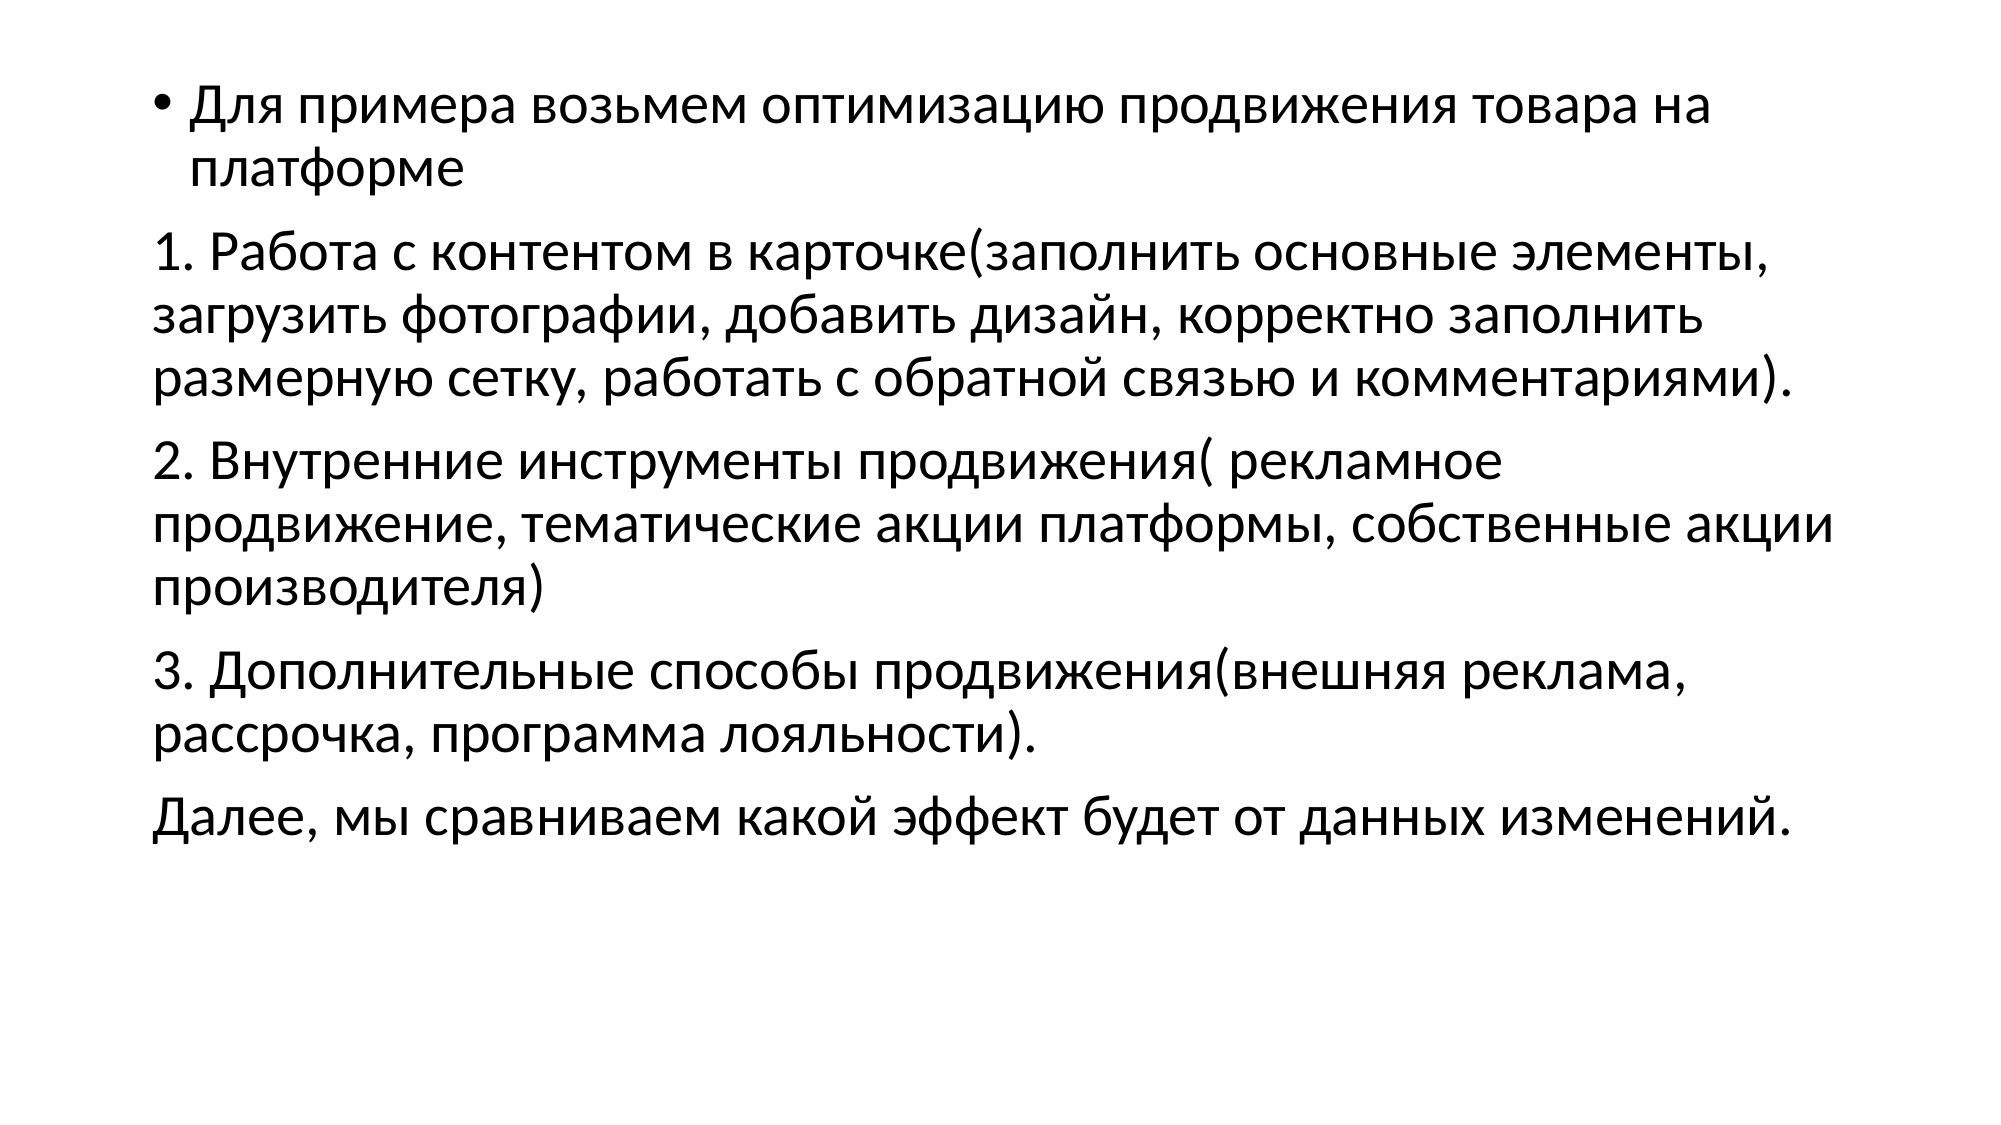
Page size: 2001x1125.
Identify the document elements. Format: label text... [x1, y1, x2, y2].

list Для примера возьмем оптимизацию продвижения товара на платформе 1. Работа с контентом в карточке(заполнить основные элементы, загрузить фотографии, добавить дизайн, корректно заполнить размерную сетку, работать с обратной связью и комментариями). 2. Внутренние инструменты продвижения( рекламное продвижение, тематические акции платформы, собственные акции производителя) 3. Дополнительные способы продвижения(внешняя реклама, рассрочка, программа лояльности). Далее, мы сравниваем какой эффект будет от данных изменений. [137, 66, 1853, 1014]
